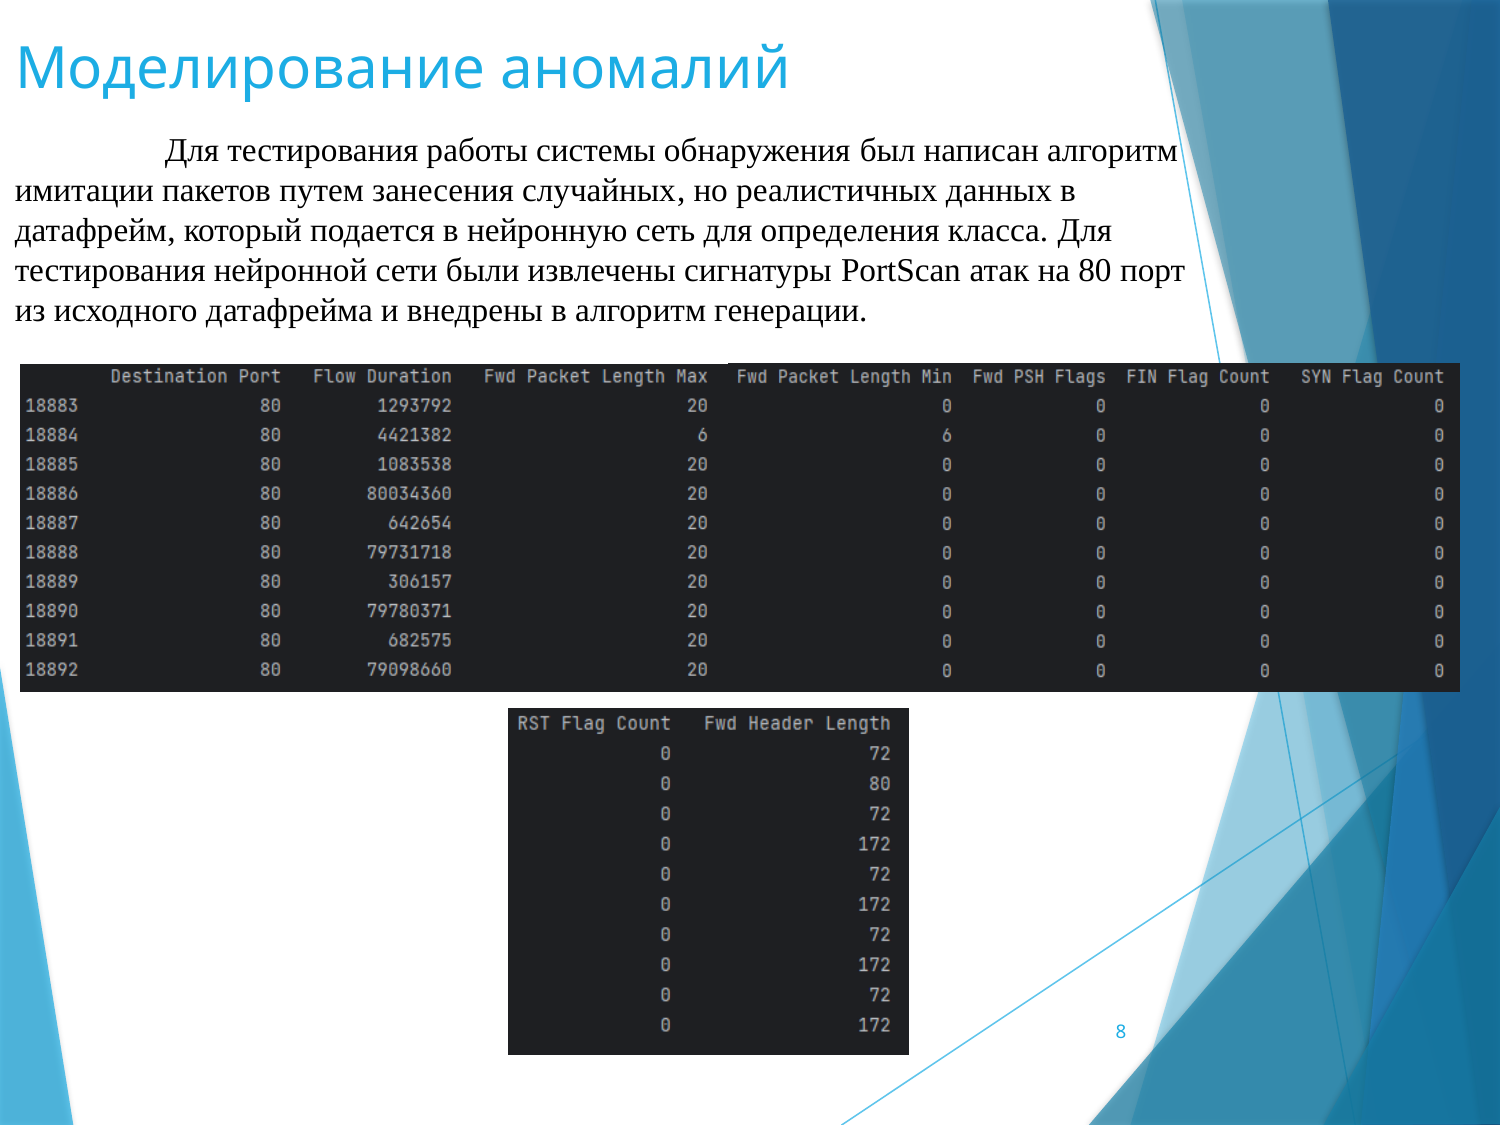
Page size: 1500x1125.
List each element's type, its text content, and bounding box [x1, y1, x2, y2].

text_box Для тестирования работы системы обнаружения был написан алгоритм имитации пакетов путем занесения случайных, но реалистичных данных в датафрейм, который подается в нейронную сеть для определения класса. Для тестирования нейронной сети были извлечены сигнатуры PortScan атак на 80 порт из исходного датафрейма и внедрены в алгоритм генерации. [0, 116, 1233, 336]
title Моделирование аномалий [0, 22, 1261, 240]
slide_number 8 [1057, 991, 1142, 1051]
picture [507, 707, 909, 1056]
picture [19, 362, 1460, 693]
